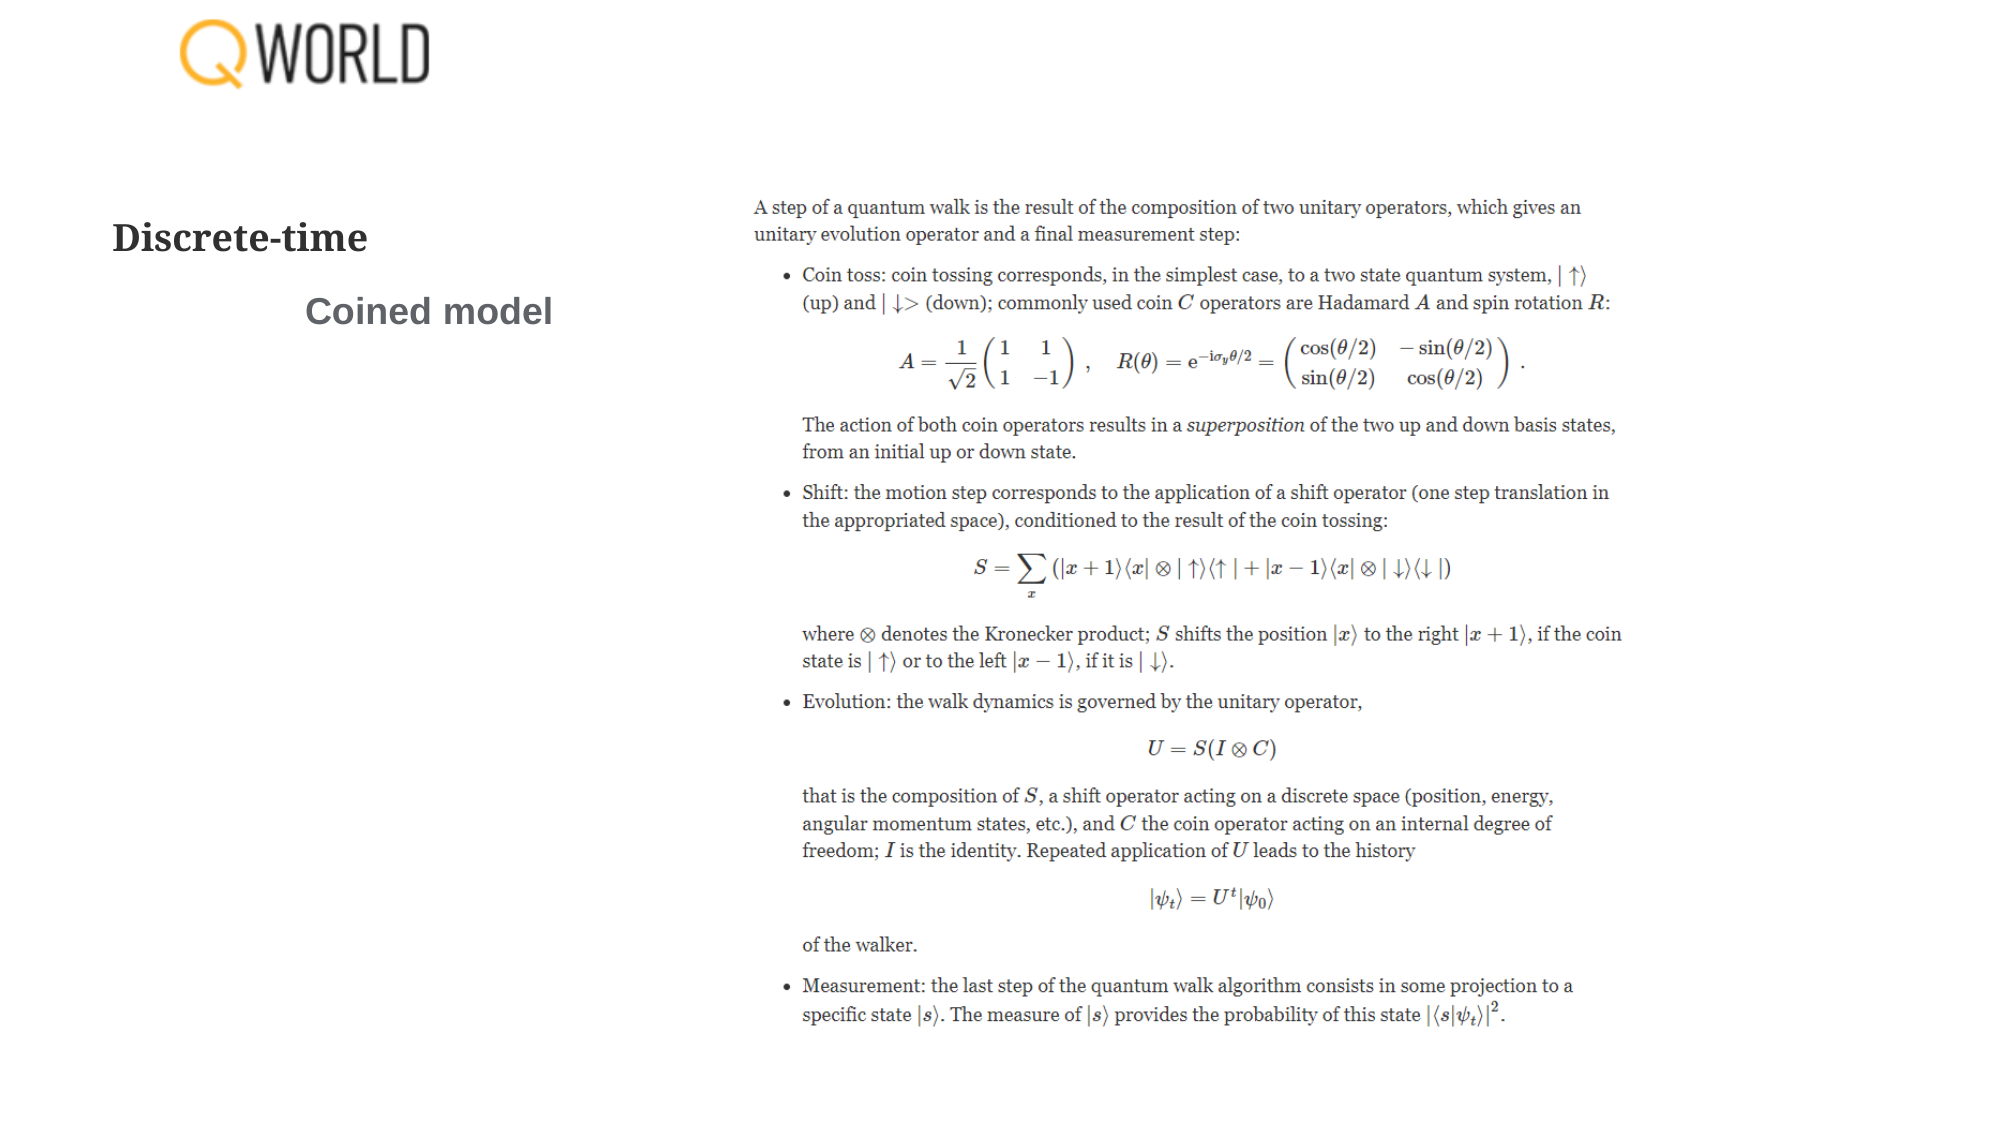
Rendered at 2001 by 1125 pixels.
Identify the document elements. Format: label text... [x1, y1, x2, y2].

picture [729, 186, 1705, 1048]
text_box Discrete-time [97, 206, 384, 267]
text_box Coined model [279, 280, 569, 340]
picture [0, 0, 1085, 107]
